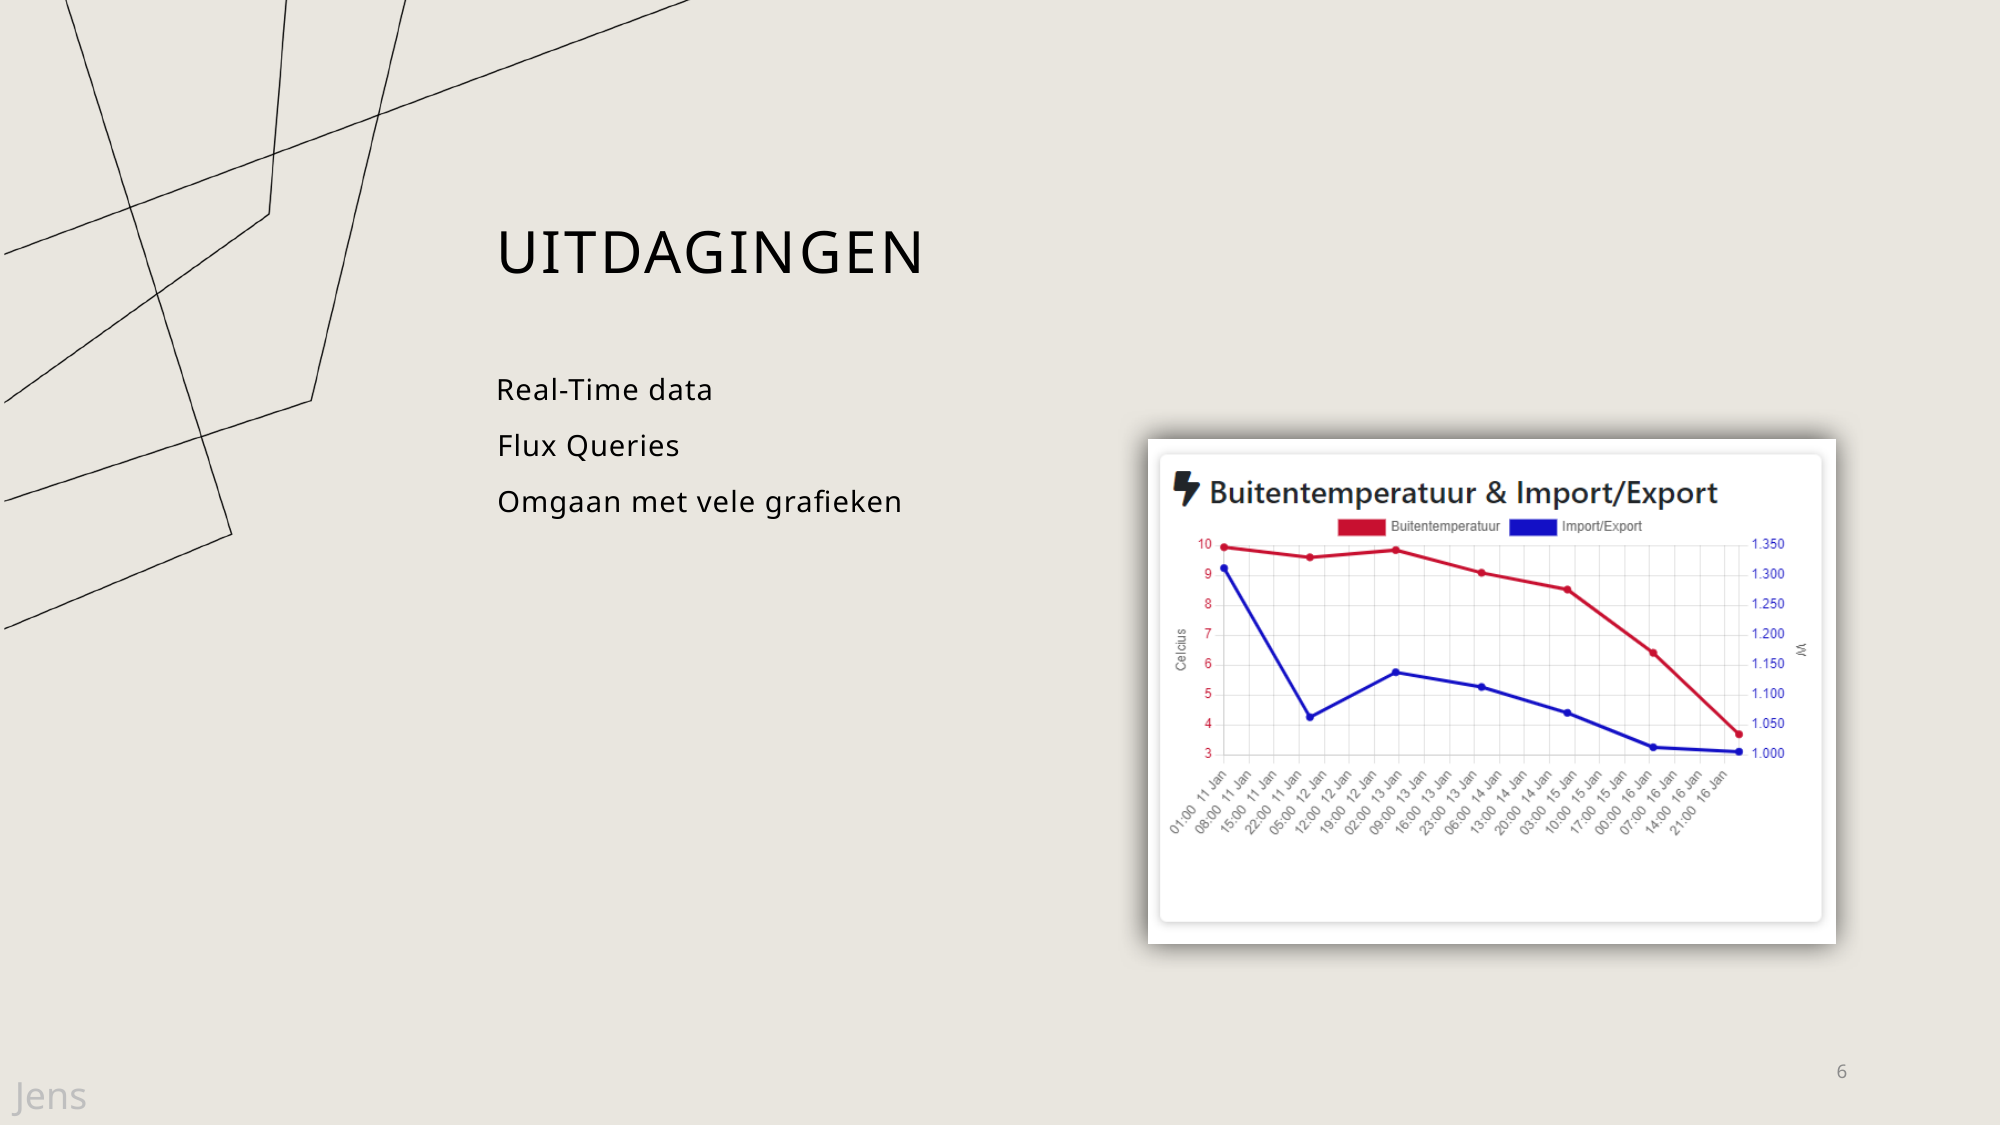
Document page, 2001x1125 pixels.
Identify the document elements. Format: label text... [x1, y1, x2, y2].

picture [4, 0, 721, 642]
slide_number 6 [1412, 1042, 1863, 1103]
text_box Jens [0, 1064, 229, 1125]
title Uitdagingen [481, 146, 1863, 364]
picture [1148, 439, 1836, 944]
list Real-Time data ​Flux Queries ​Omgaan met vele grafieken [481, 363, 1125, 692]
